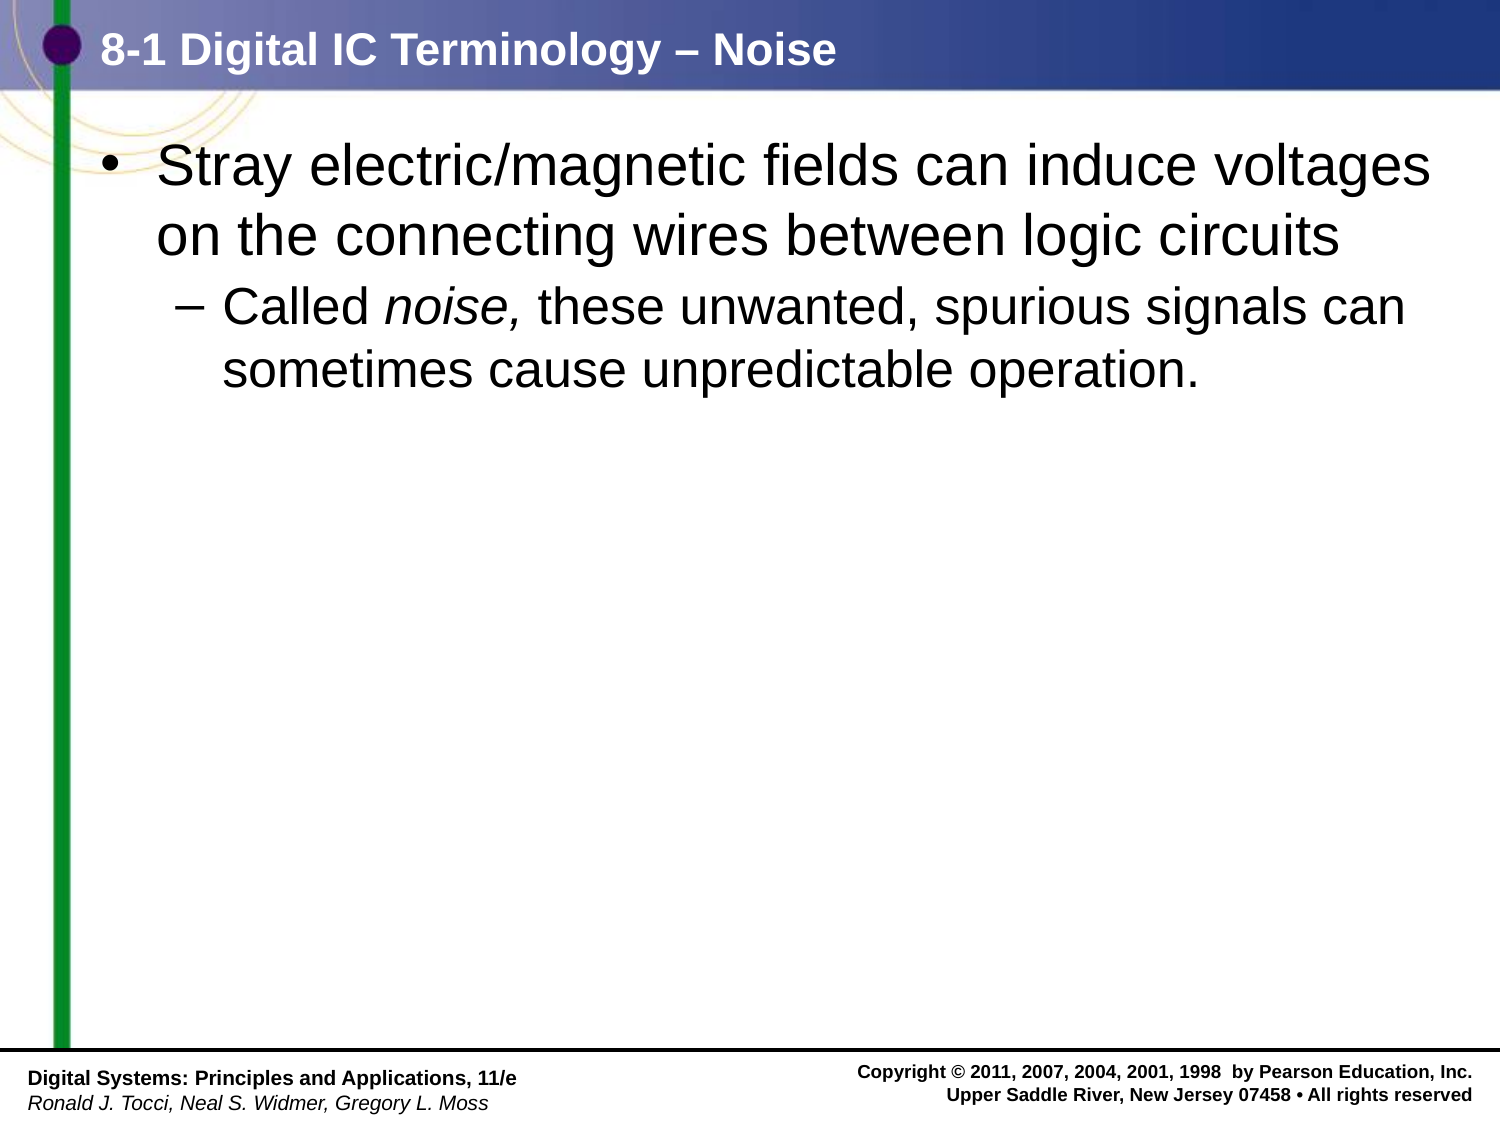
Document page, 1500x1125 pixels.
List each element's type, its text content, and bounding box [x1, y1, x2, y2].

title 8-1 Digital IC Terminology – Noise [85, 11, 1486, 119]
text_box Digital Systems: Principles and Applications, 11/e Ronald J. Tocci, Neal S. Widmer, Gregory L. Moss [12, 1046, 575, 1122]
picture [0, 0, 1500, 1048]
list Stray electric/magnetic fields can induce voltages on the connecting wires between logic circuits Called noise, these unwanted, spurious signals can sometimes cause unpredictable operation. [85, 119, 1498, 380]
